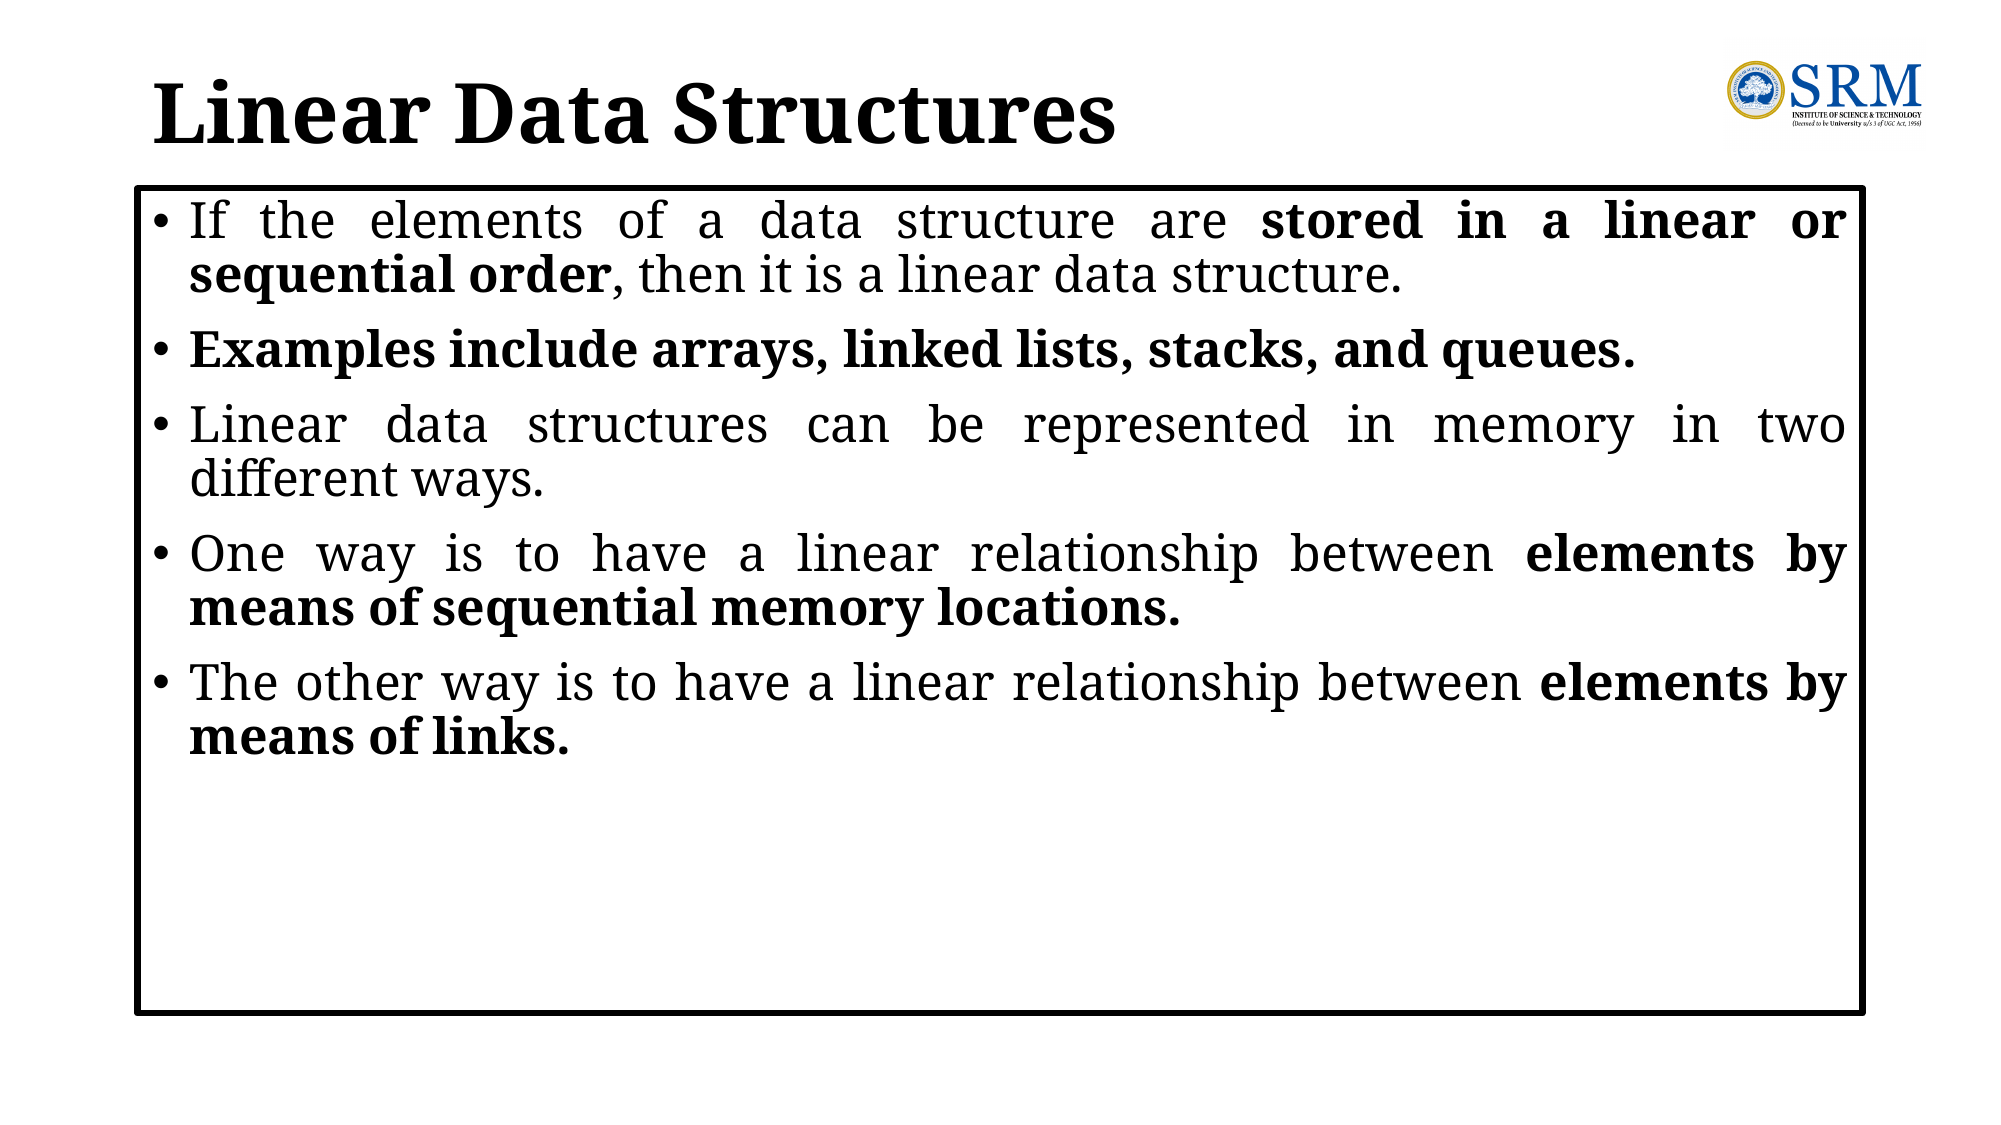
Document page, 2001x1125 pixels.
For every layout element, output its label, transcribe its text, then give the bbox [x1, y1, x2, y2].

list If the elements of a data structure are stored in a linear or sequential order, then it is a linear data structure. Examples include arrays, linked lists, stacks, and queues. Linear data structures can be represented in memory in two different ways. One way is to have a linear relationship between elements by means of sequential memory locations. The other way is to have a linear relationship between elements by means of links. [137, 188, 1863, 1014]
picture [1723, 37, 1926, 151]
title Linear Data Structures [137, 59, 1863, 174]
